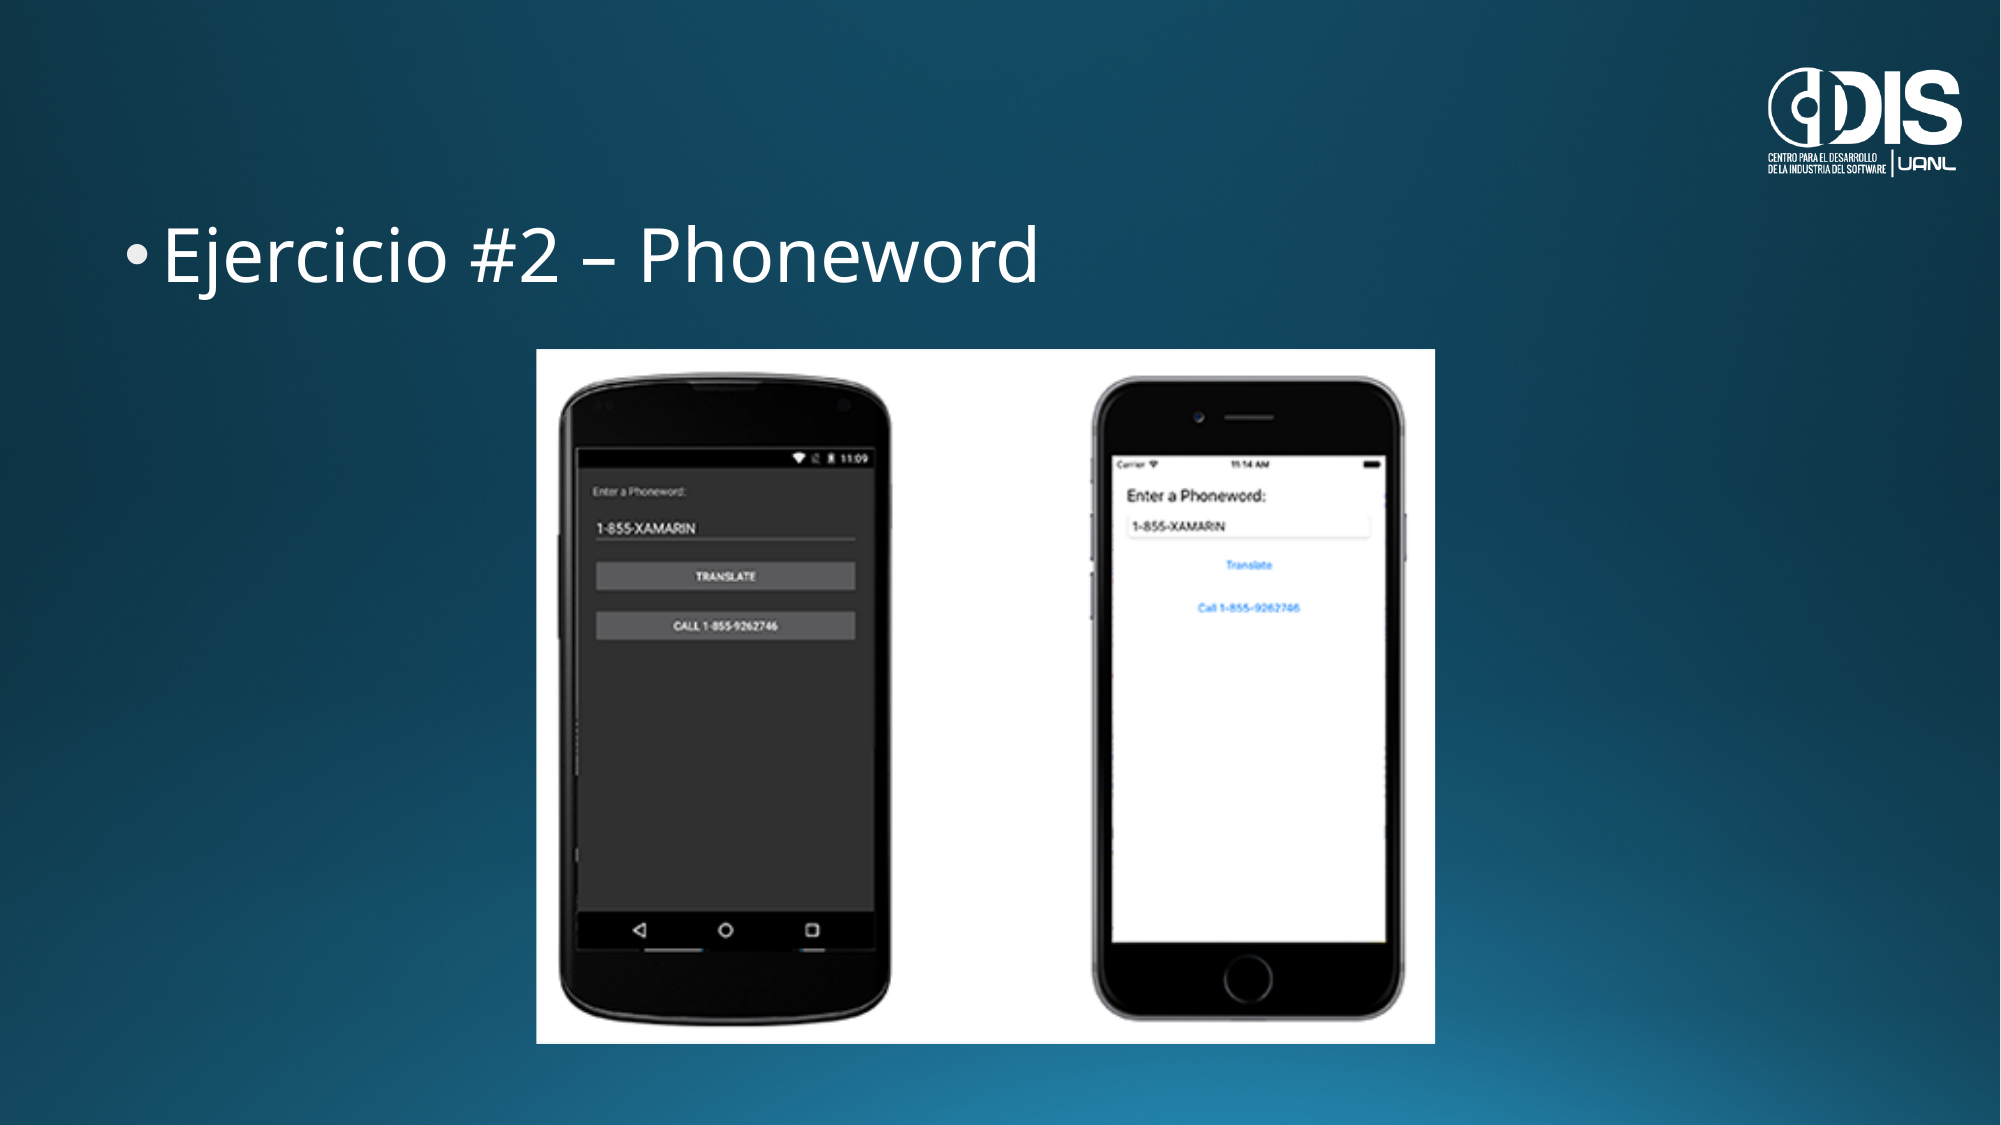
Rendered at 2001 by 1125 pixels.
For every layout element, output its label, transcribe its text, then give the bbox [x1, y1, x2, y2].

picture [0, 0, 2001, 1125]
list Ejercicio #2 – Phoneword [109, 210, 1863, 1014]
